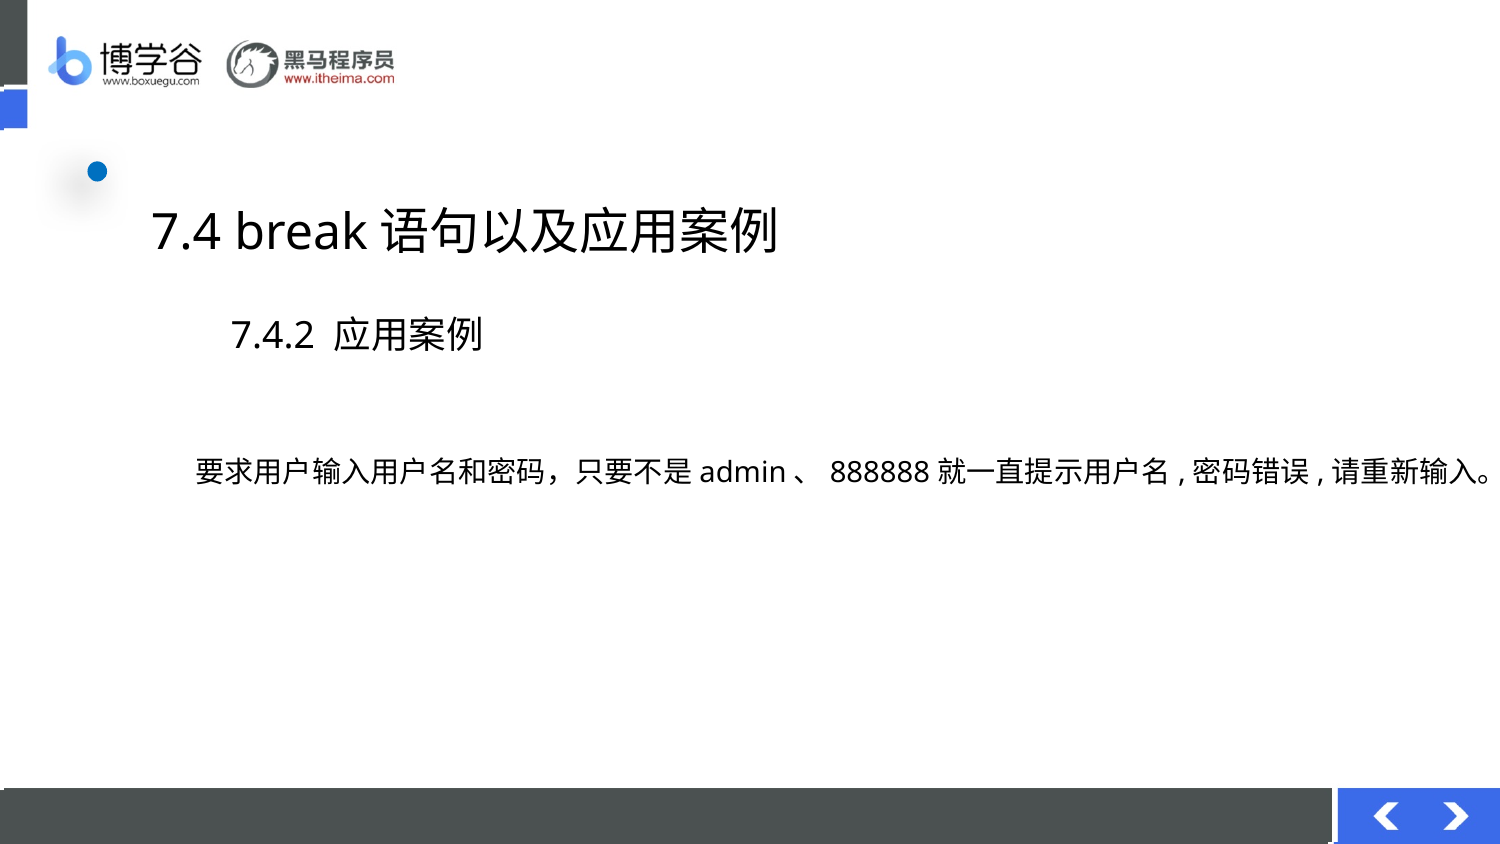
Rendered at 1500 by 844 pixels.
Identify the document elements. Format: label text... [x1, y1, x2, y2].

text_box 要求用户输入用户名和密码，只要不是admin、888888就一直提示用户名,密码错误,请重新输入。 [180, 445, 1500, 496]
title 7.4 break语句以及应用案例 [135, 173, 821, 268]
text_box 7.4.2 应用案例 [215, 303, 499, 364]
text_box [85, 159, 110, 184]
picture [0, 0, 1500, 844]
